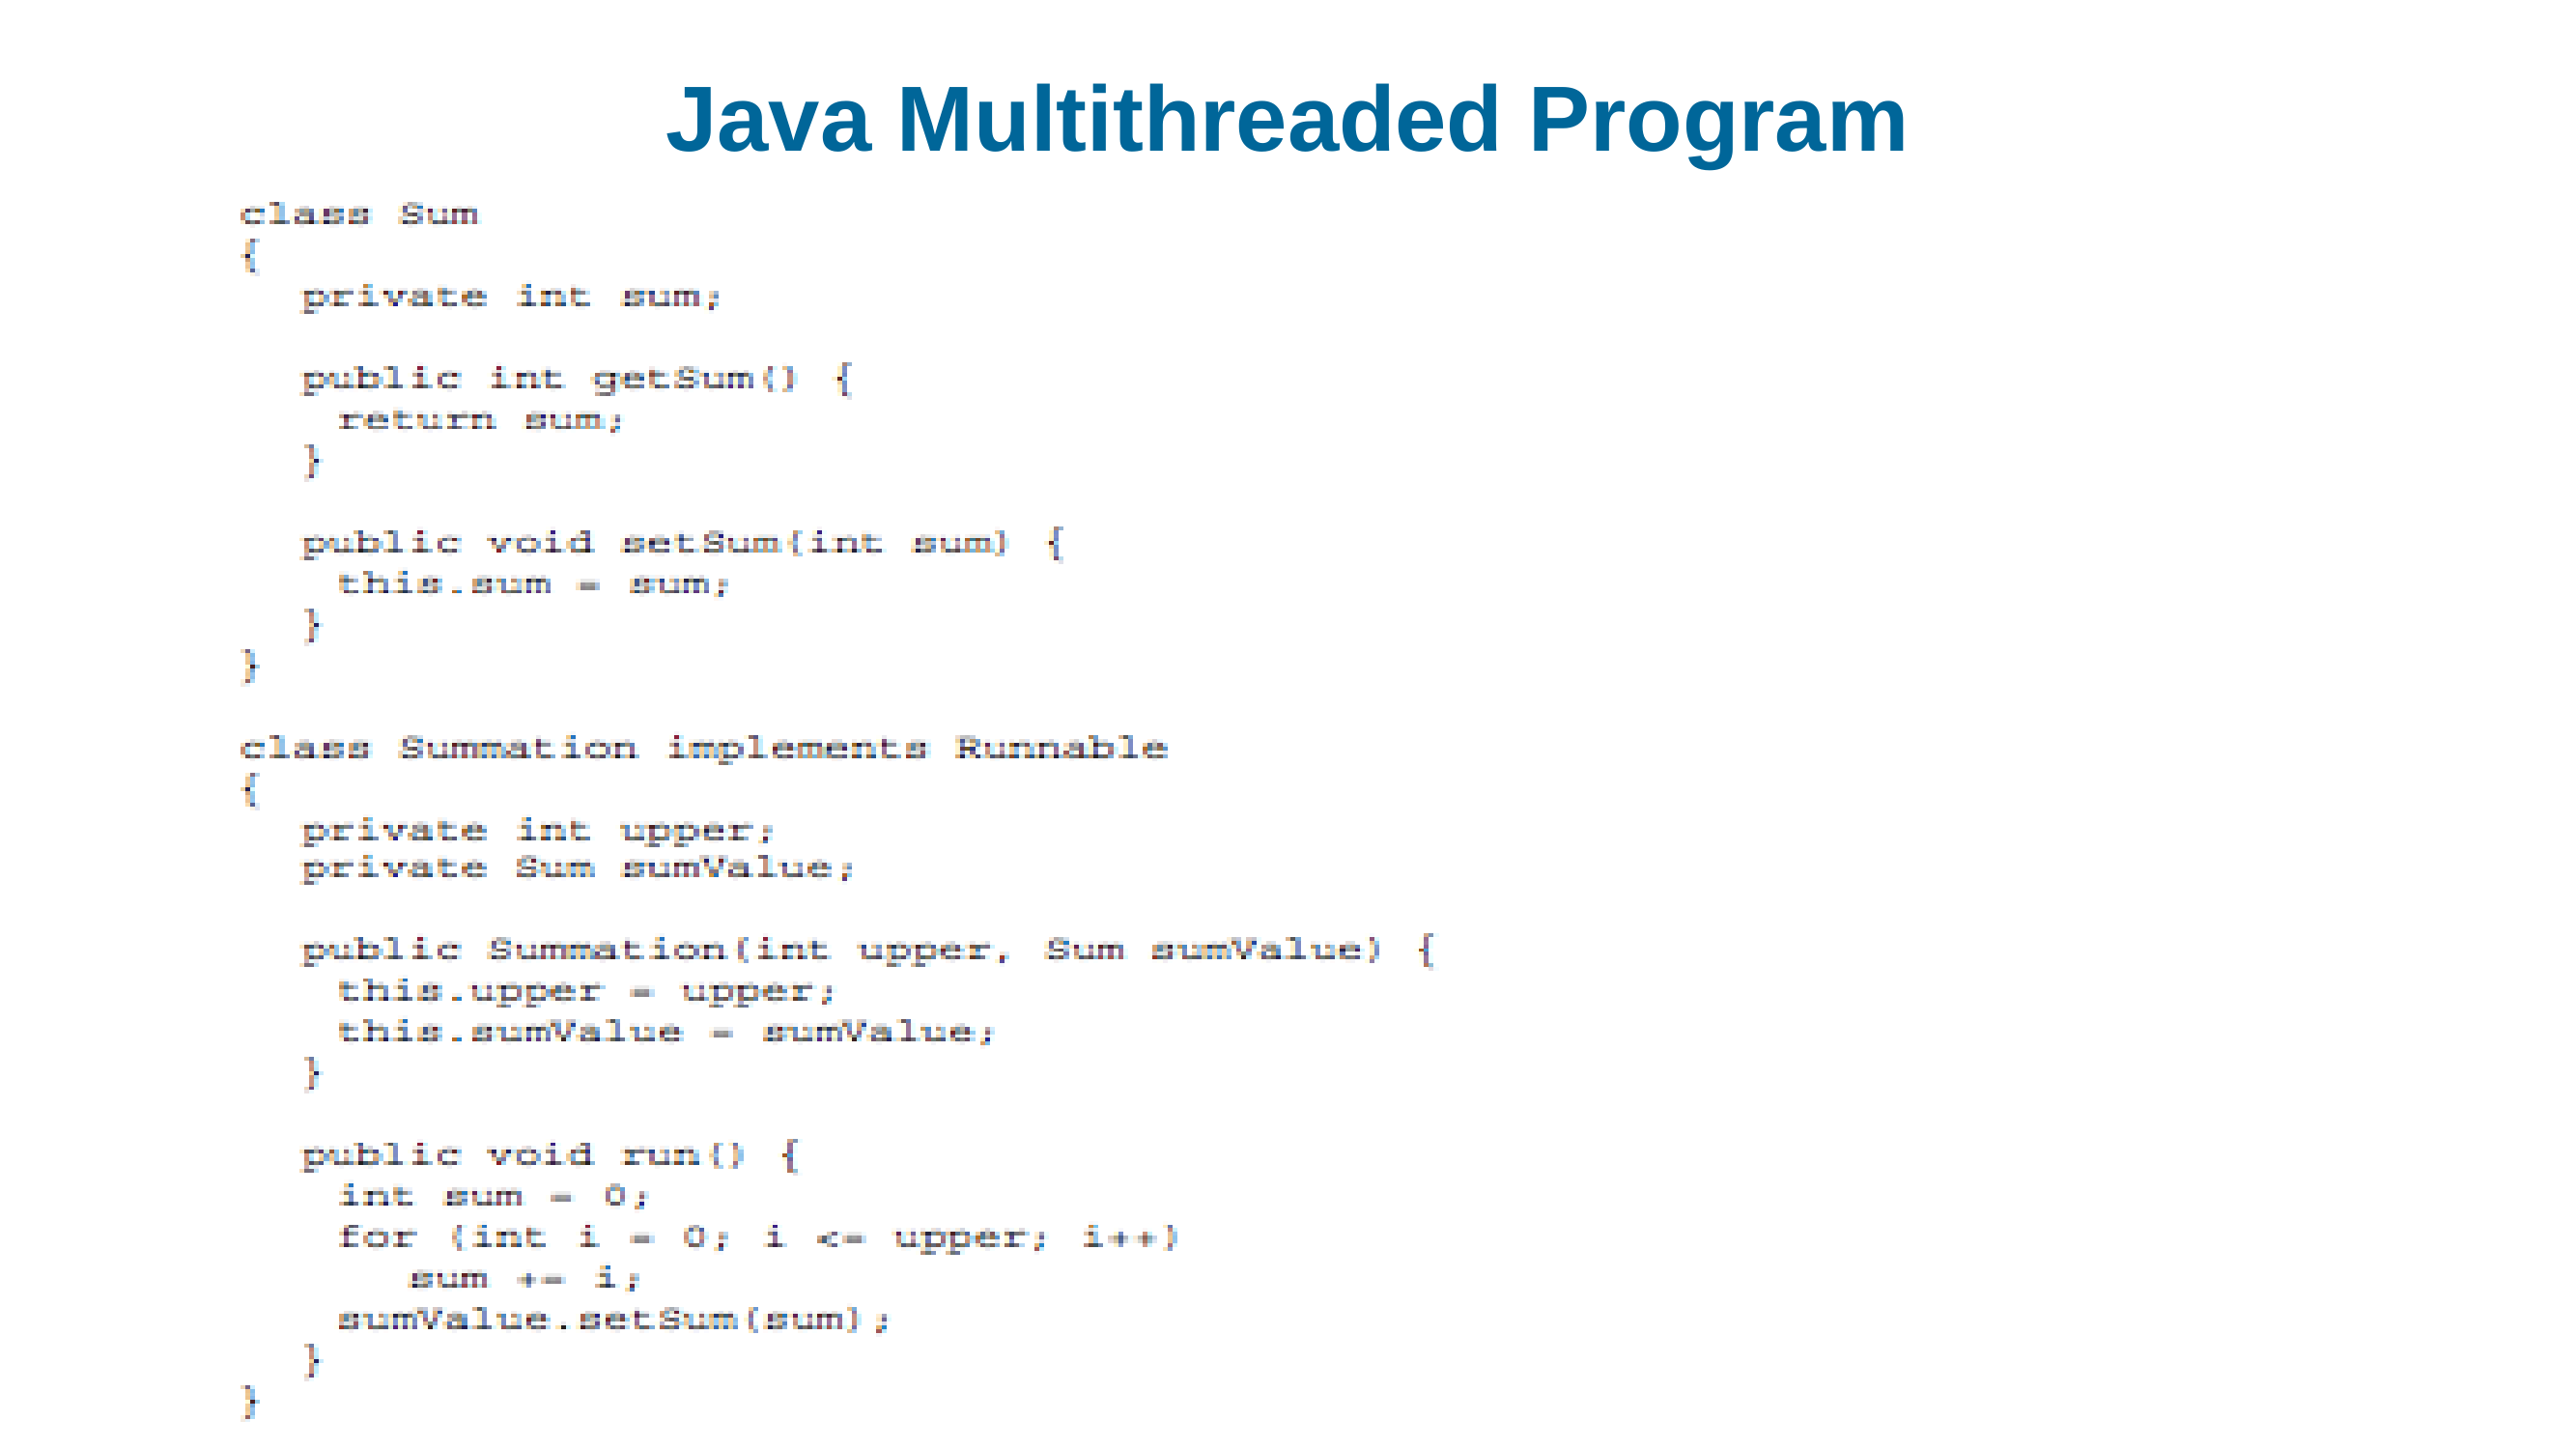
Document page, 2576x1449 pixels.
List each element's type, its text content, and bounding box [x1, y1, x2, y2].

picture [98, 180, 1805, 1449]
title Java Multithreaded Program [128, 58, 2448, 181]
